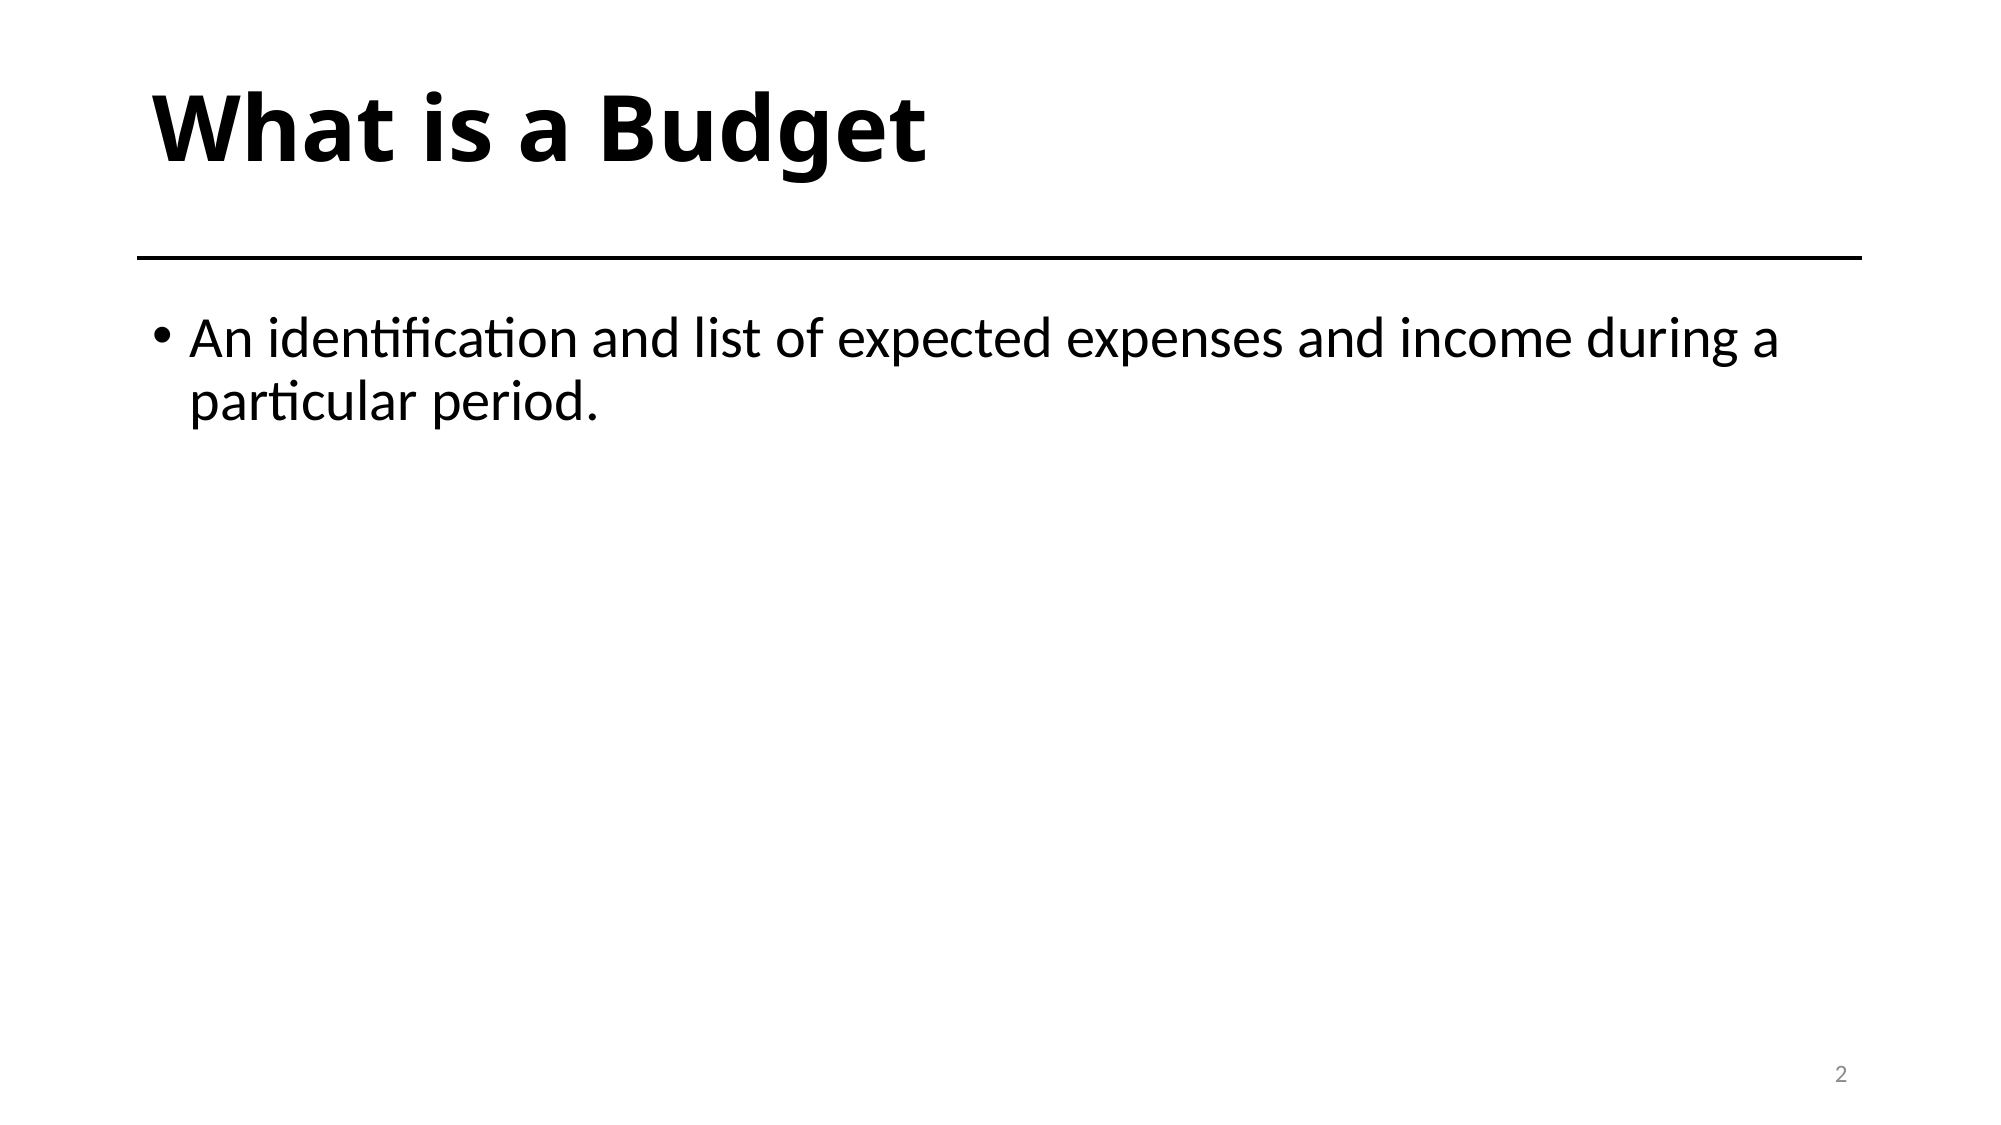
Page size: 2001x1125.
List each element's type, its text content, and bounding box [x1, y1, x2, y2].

slide_number 2 [1412, 1042, 1863, 1103]
title What is a Budget [137, 59, 1863, 204]
list An identification and list of expected expenses and income during a particular period. [137, 299, 1863, 1014]
